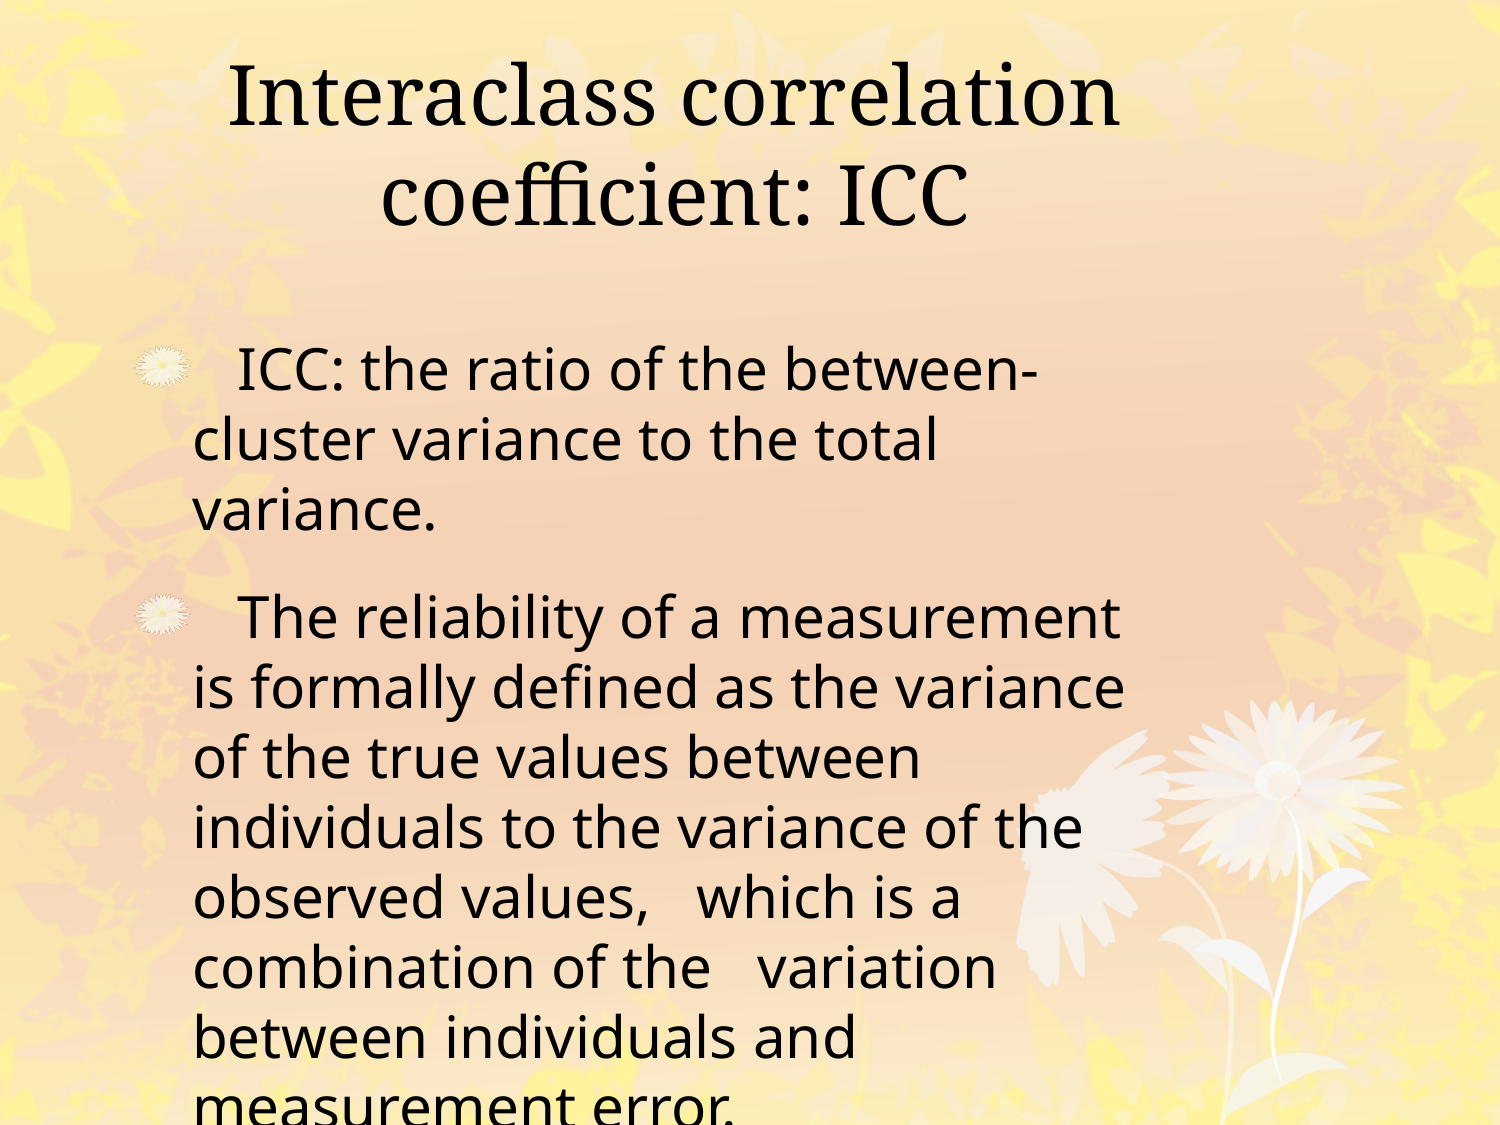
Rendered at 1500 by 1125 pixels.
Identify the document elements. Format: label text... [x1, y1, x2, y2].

title Interaclass correlation coefficient: ICC [0, 12, 1350, 272]
picture [0, 0, 1500, 1125]
list ICC: the ratio of the between-cluster variance to the total variance. The reliability of a measurement is formally defined as the variance of the true values between individuals to the variance of the observed values, which is a combination of the variation between individuals and measurement error. [119, 324, 1172, 1005]
